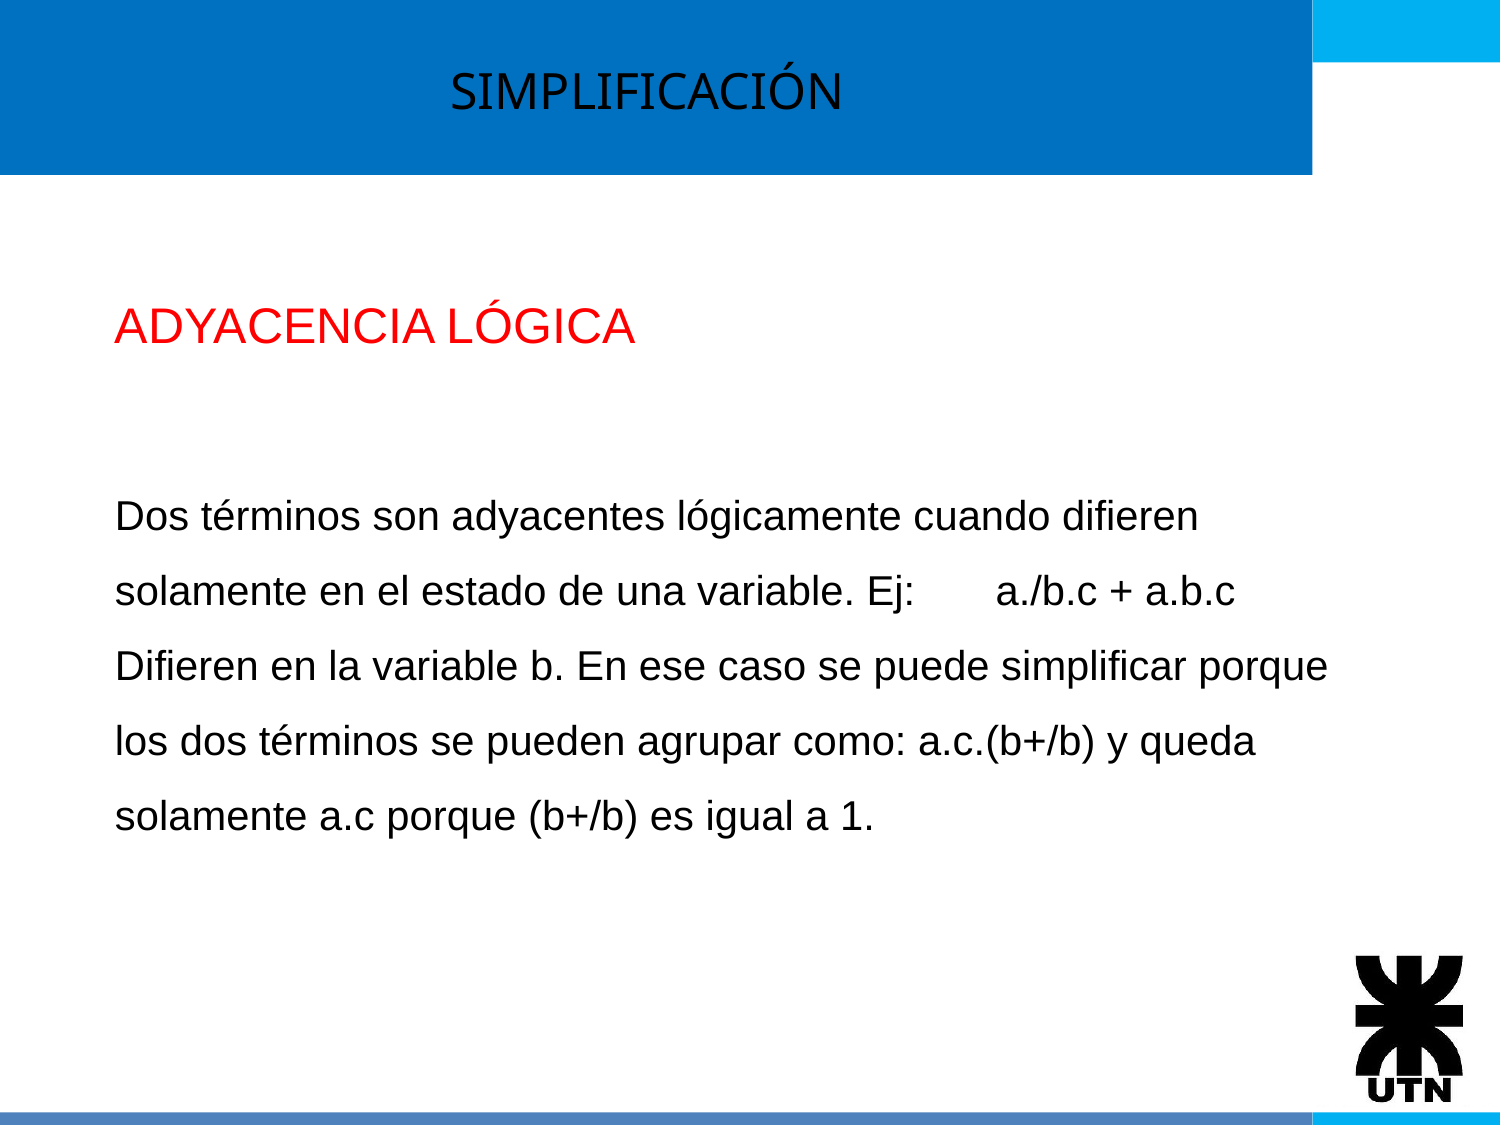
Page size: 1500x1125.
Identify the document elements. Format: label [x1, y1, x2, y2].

text_box [0, 0, 1500, 1125]
picture [1316, 940, 1500, 1107]
